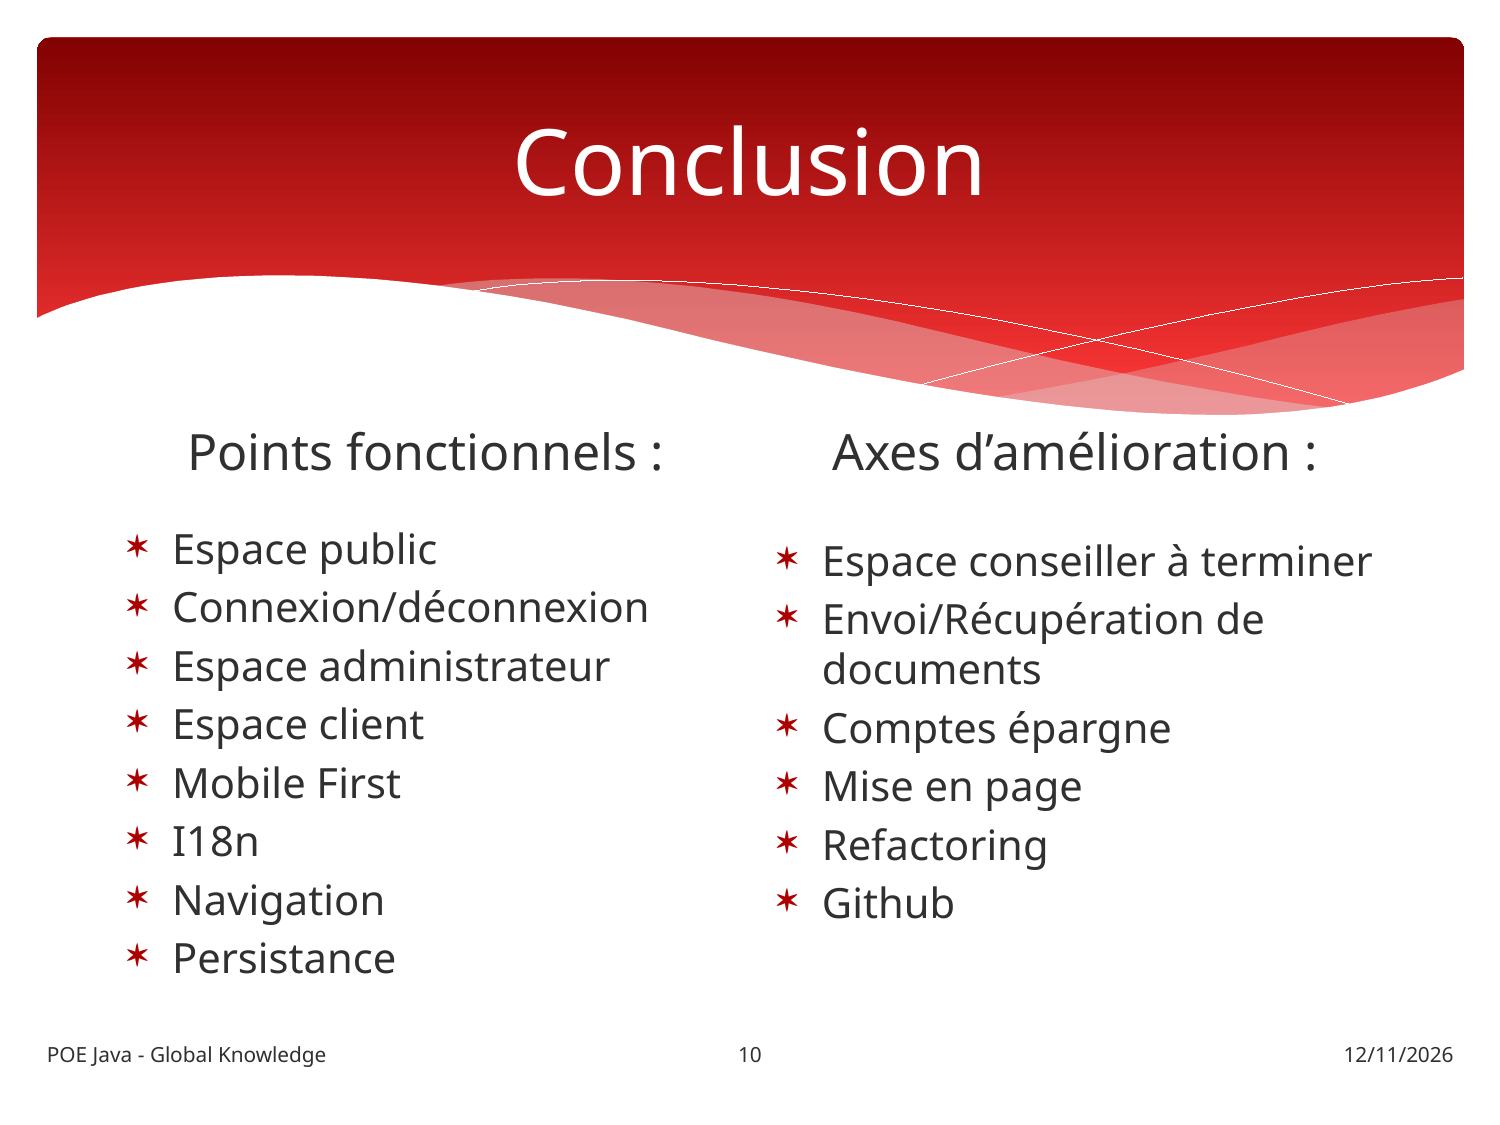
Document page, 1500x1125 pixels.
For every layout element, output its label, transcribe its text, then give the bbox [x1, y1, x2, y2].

list Espace conseiller à terminer Envoi/Récupération de documents Comptes épargne Mise en page Refactoring Github [761, 527, 1389, 970]
list Espace public Connexion/déconnexion Espace administrateur Espace client Mobile First I18n Navigation Persistance [112, 515, 739, 1029]
footer POE Java - Global Knowledge [31, 1025, 653, 1086]
slide_number 10 [654, 1025, 846, 1086]
list Points fonctionnels : [112, 432, 740, 538]
list Axes d’amélioration : [761, 432, 1389, 527]
title Conclusion [75, 55, 1425, 261]
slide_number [847, 1025, 1469, 1086]
